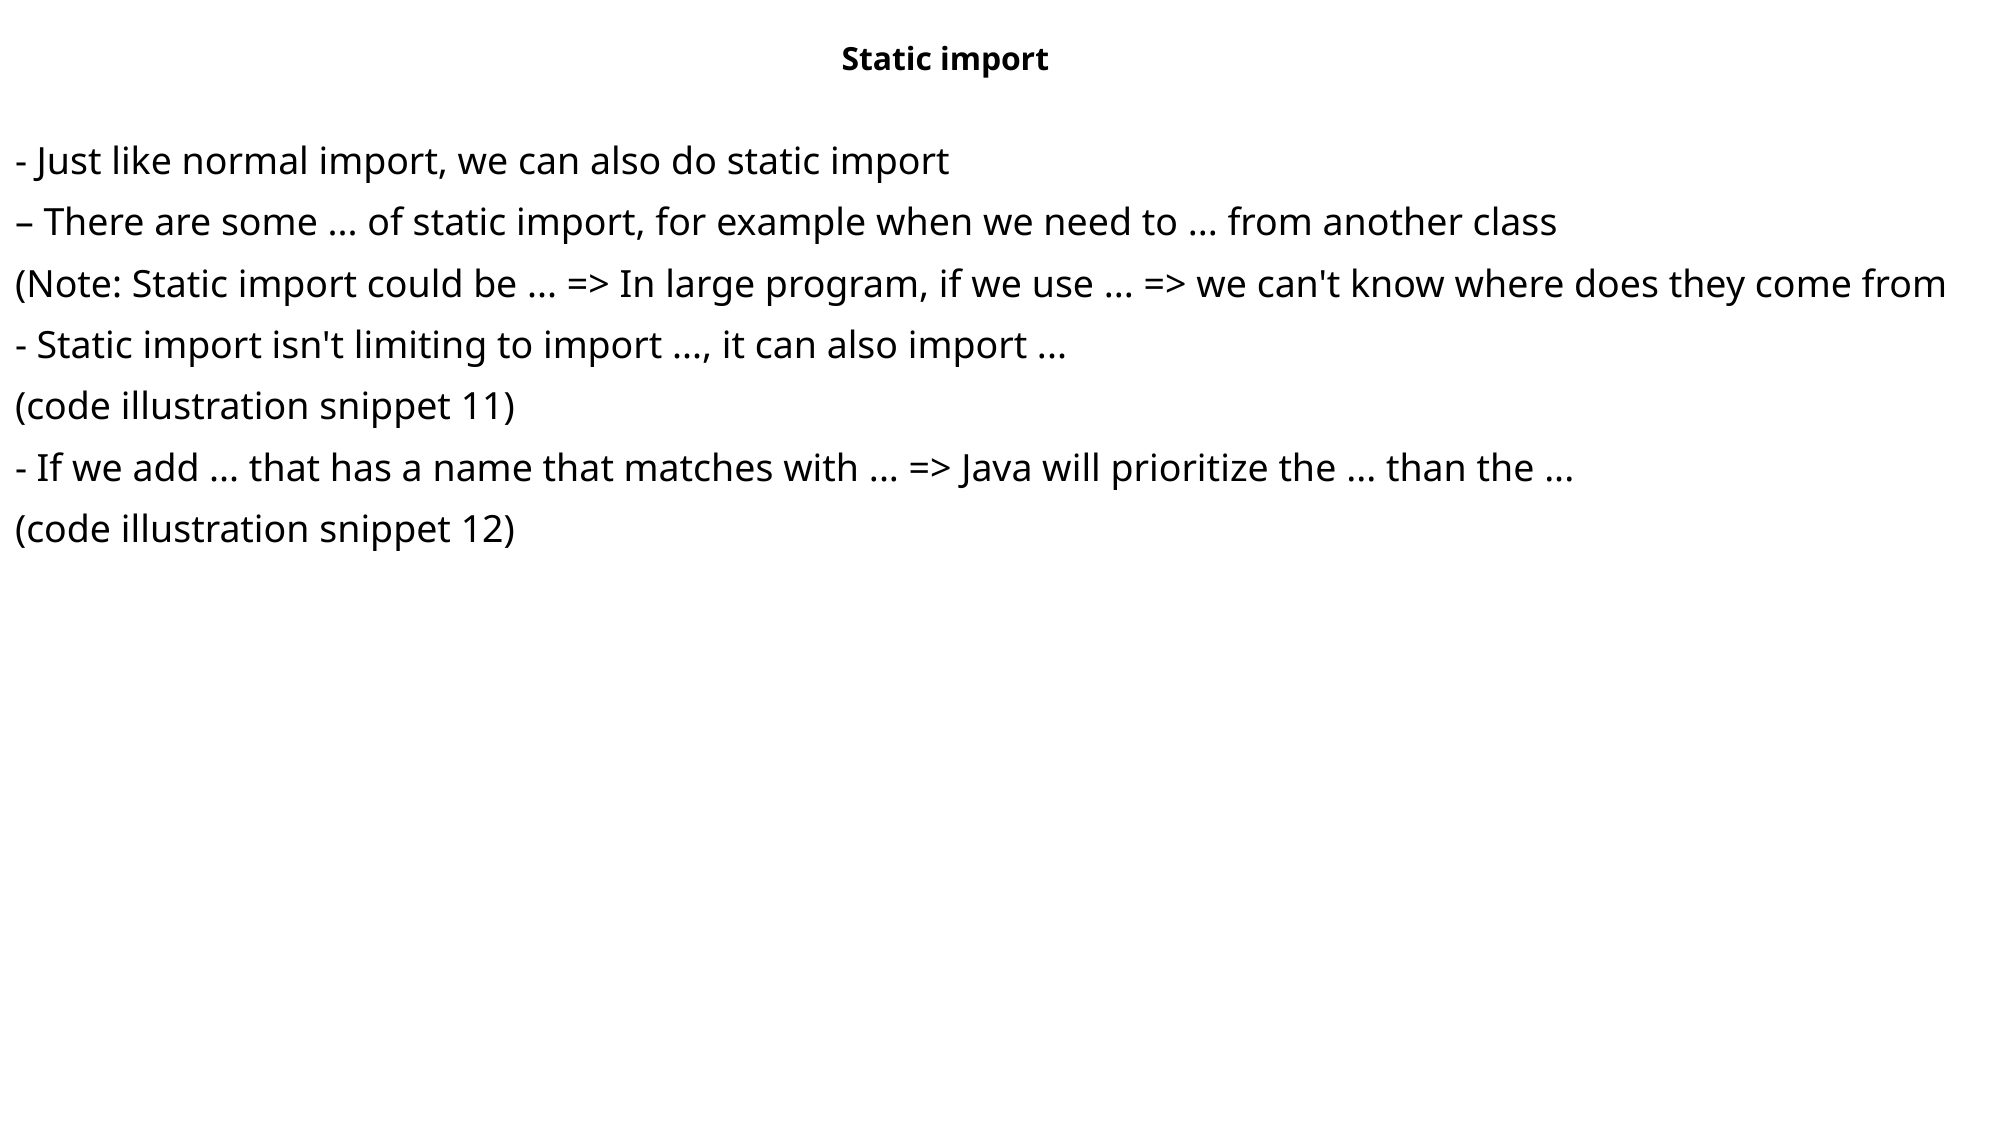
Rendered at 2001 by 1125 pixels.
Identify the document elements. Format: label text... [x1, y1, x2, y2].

text_box - Just like normal import, we can also do static import – There are some ... of static import, for example when we need to ... from another class (Note: Static import could be ... => In large program, if we use ... => we can't know where does they come from - Static import isn't limiting to import ..., it can also import ... (code illustration snippet 11) - If we add ... that has a name that matches with ... => Java will prioritize the ... than the ... (code illustration snippet 12) [0, 134, 2000, 1125]
subtitle Static import [24, 35, 1866, 86]
